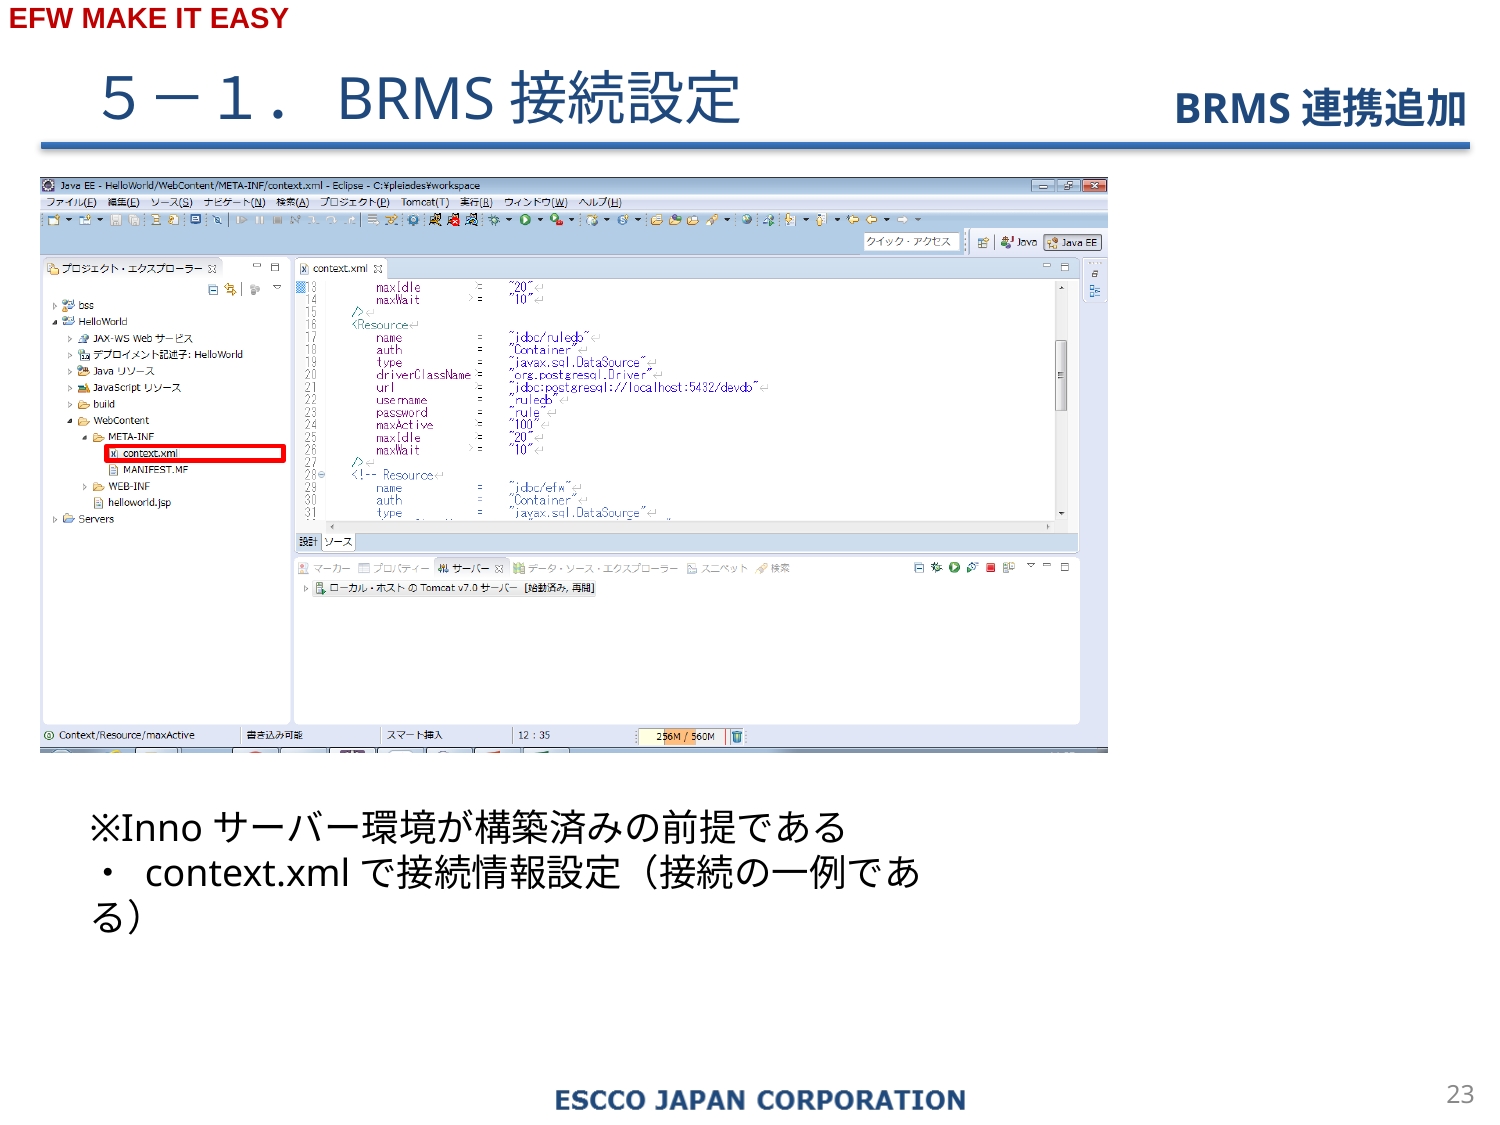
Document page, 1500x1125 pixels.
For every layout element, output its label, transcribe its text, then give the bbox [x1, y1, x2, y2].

title BRMS連携追加 [1114, 74, 1484, 167]
picture [40, 177, 1109, 753]
title ５－１．BRMS接続設定 [75, 53, 1140, 146]
picture [523, 1069, 999, 1125]
text_box 22 [1139, 1065, 1490, 1125]
text_box ※Innoサーバー環境が構築済みの前提である ・ context.xmlで接続情報設定（接続の一例である） [75, 797, 999, 982]
